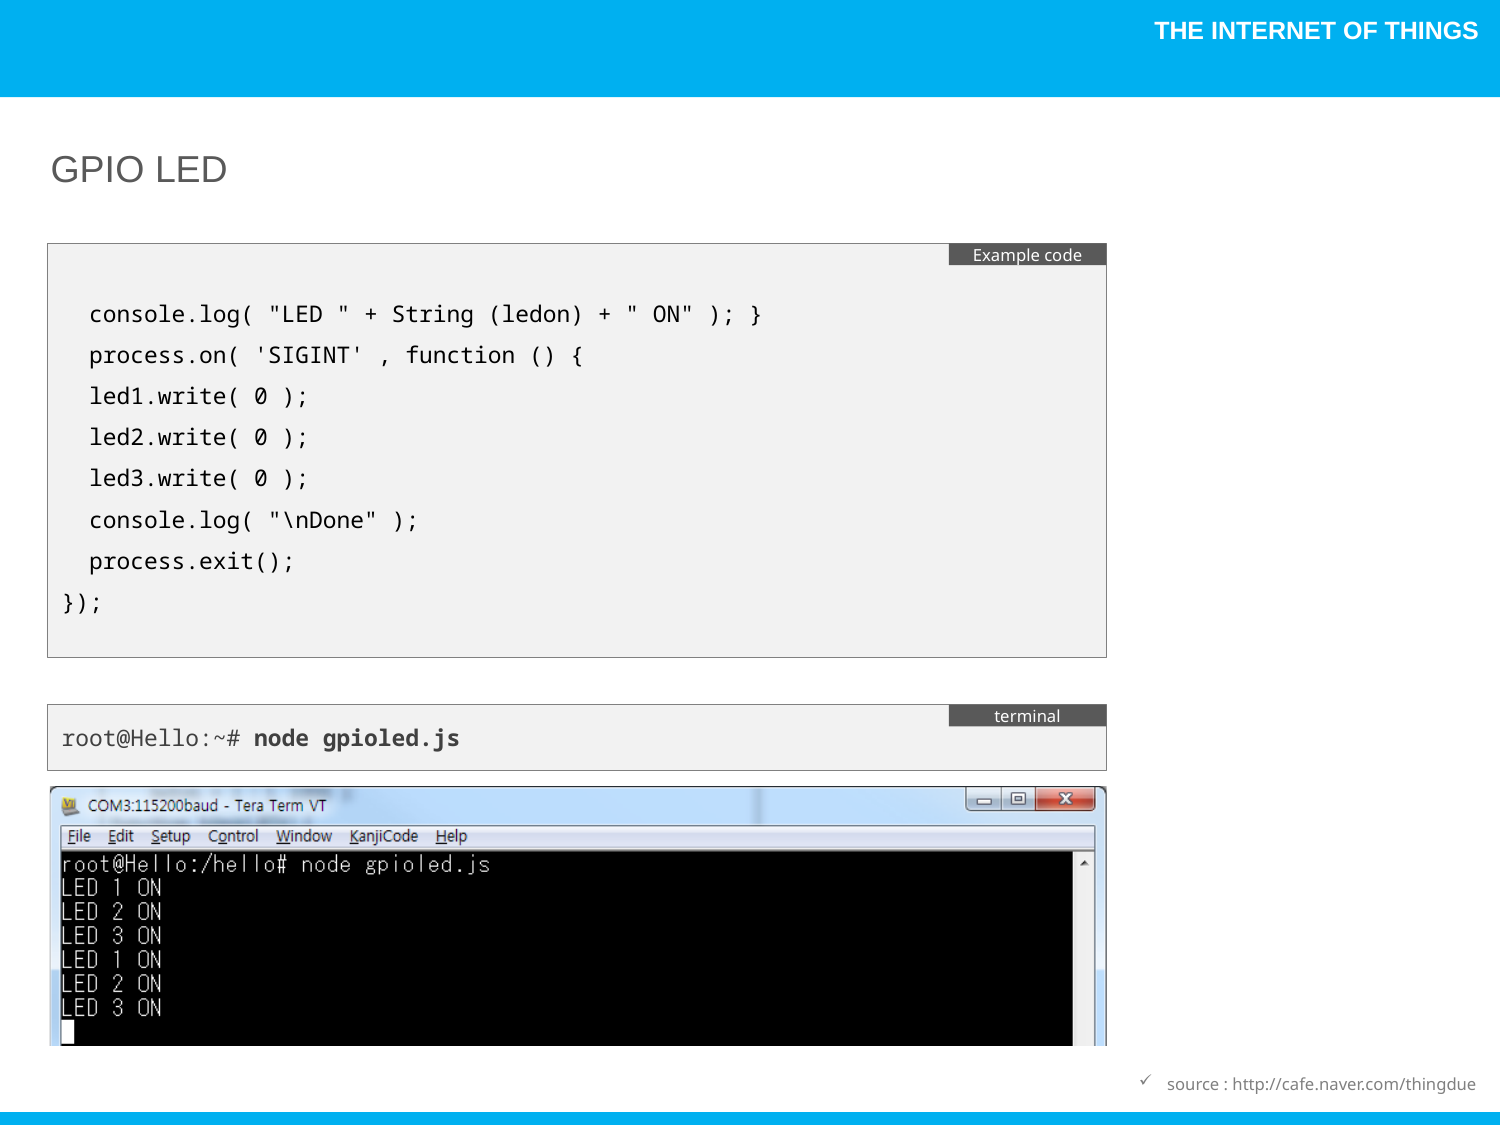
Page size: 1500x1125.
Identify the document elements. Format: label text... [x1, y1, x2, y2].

picture [49, 786, 1107, 1046]
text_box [46, 243, 1107, 658]
text_box source : http://cafe.naver.com/thingdue [1124, 1066, 1492, 1101]
text_box GPIO LED [35, 137, 243, 197]
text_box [46, 703, 1107, 771]
